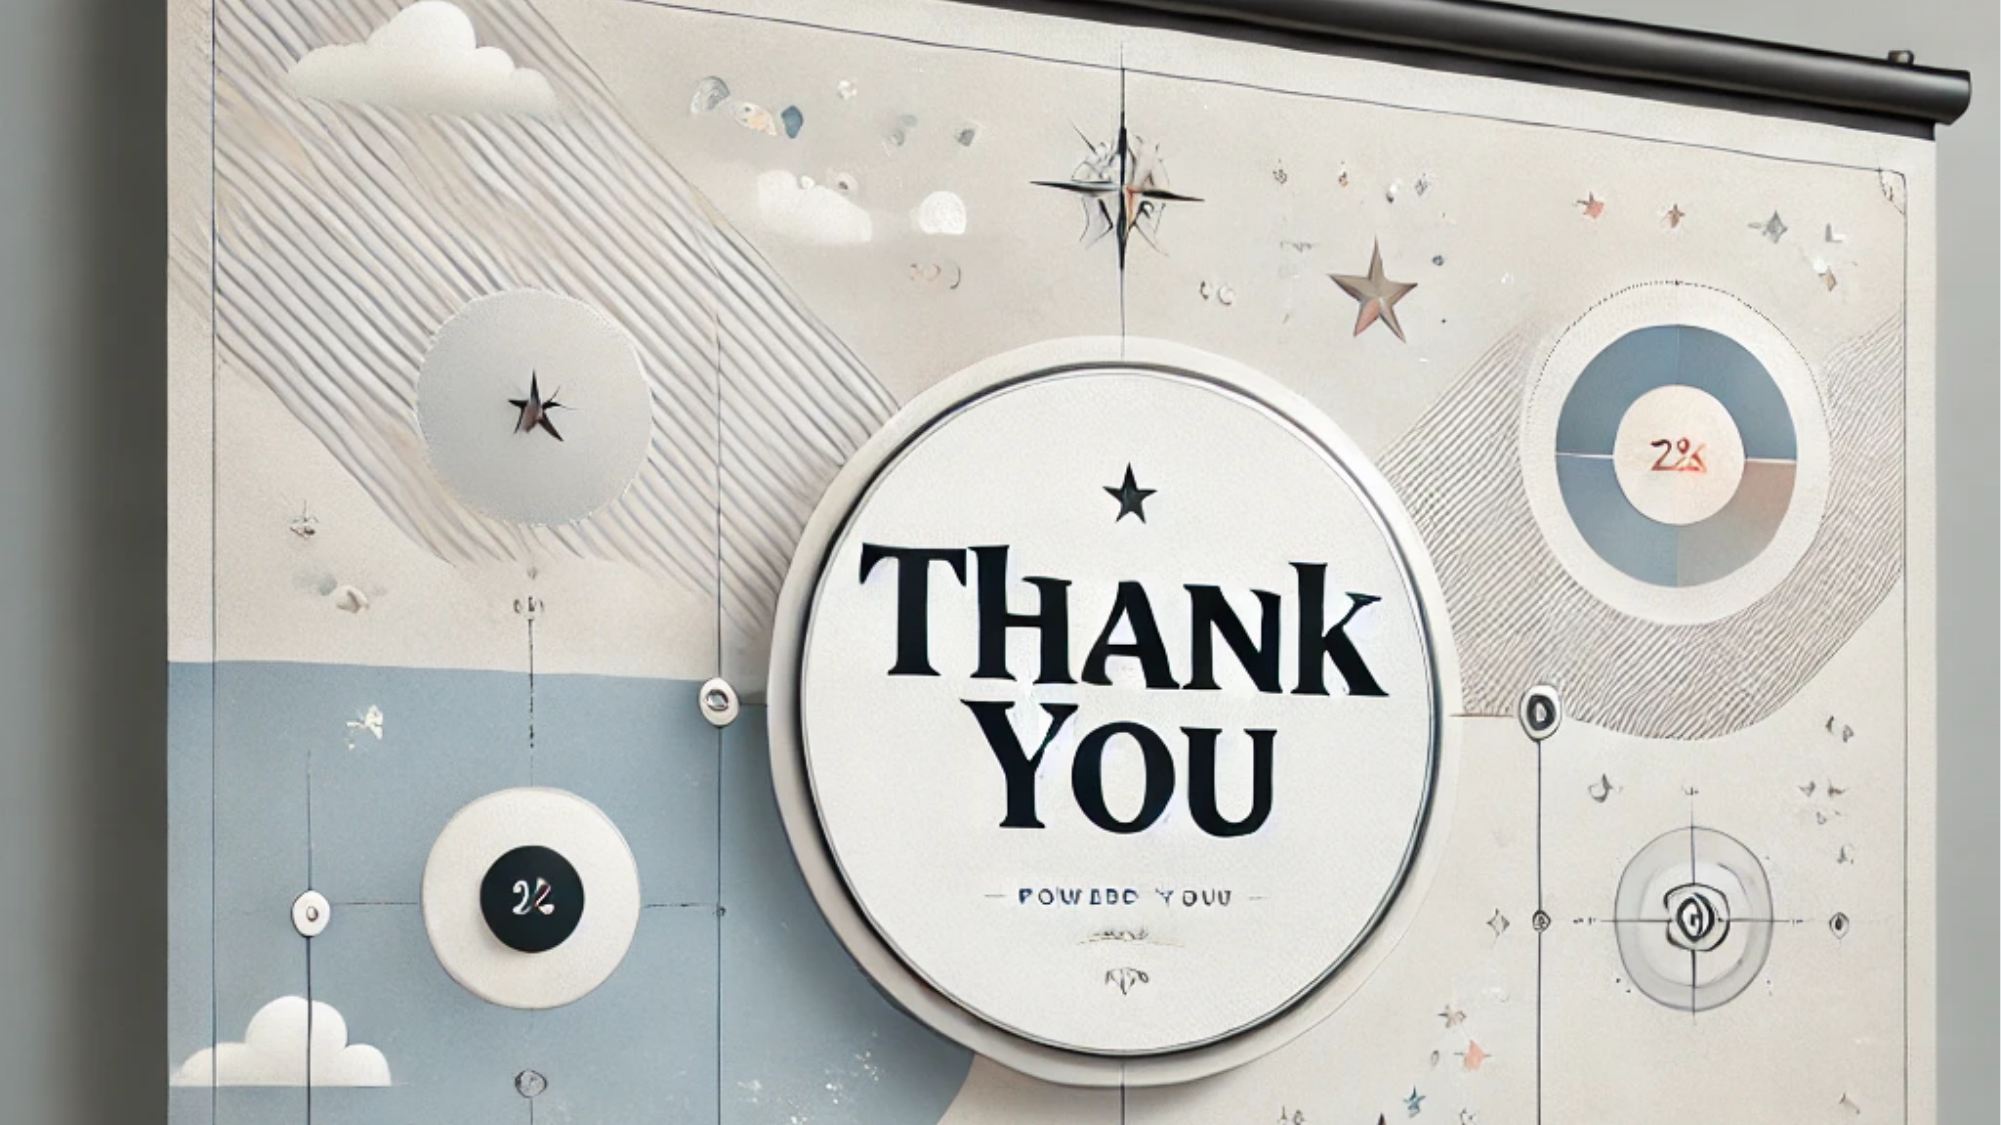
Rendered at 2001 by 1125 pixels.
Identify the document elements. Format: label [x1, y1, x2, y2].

list [0, 0, 2000, 1125]
